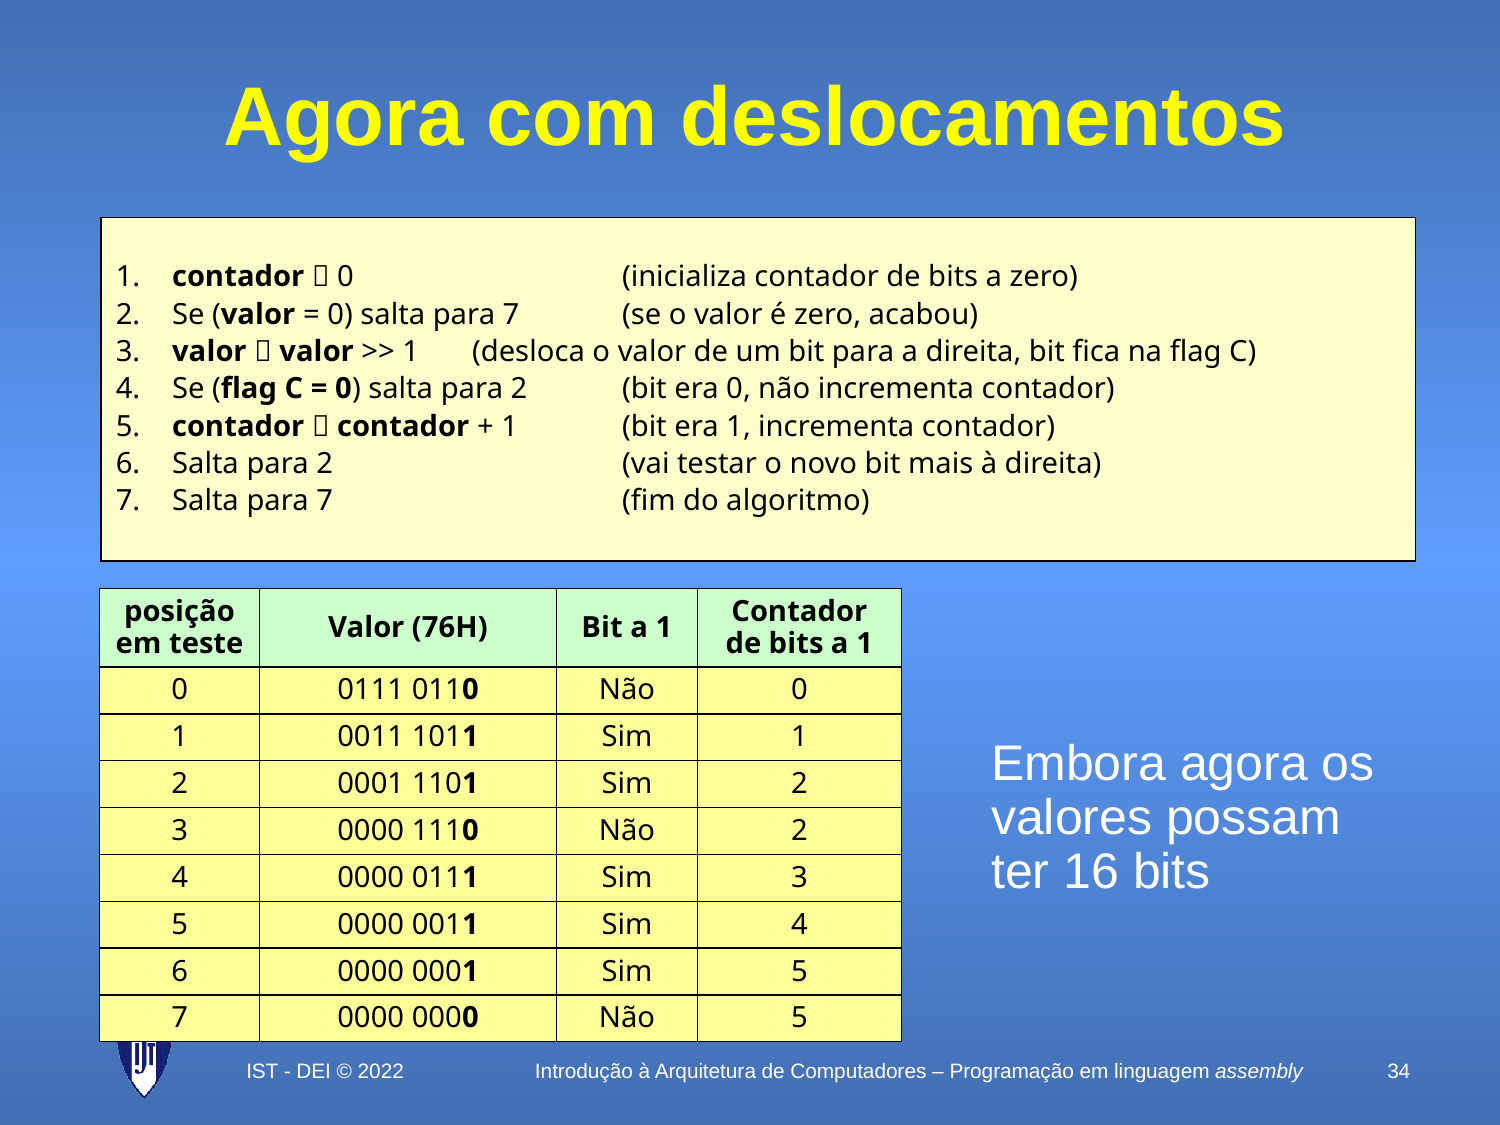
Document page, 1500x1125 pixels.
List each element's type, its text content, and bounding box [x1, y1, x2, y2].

table_cell 2 [698, 808, 901, 854]
table_cell Não [557, 668, 697, 713]
text_box 1. contador  0 (inicializa contador de bits a zero) 2. Se (valor = 0) salta para 7 (se o valor é zero, acabou) 3. valor  valor >> 1 (desloca o valor de um bit para a direita, bit fica na flag C) 4. Se (flag C = 0) salta para 2 (bit era 0, não incrementa contador) 5. contador  contador + 1 (bit era 1, incrementa contador) 6. Salta para 2 (vai testar o novo bit mais à direita) 7. Salta para 7 (fim do algoritmo) [100, 217, 1416, 562]
table_cell 3 [100, 808, 259, 854]
table_cell 1 [698, 715, 901, 760]
table_cell 0001 1101 [260, 761, 556, 807]
table_cell 6 [100, 949, 259, 994]
table_cell Não [557, 996, 697, 1041]
table_cell 0111 0110 [260, 668, 556, 713]
table_cell 4 [100, 855, 259, 901]
table_cell 0 [698, 668, 901, 713]
table_cell 0000 0011 [260, 902, 556, 947]
footer IST - DEI © 2022 [199, 1049, 451, 1088]
table_cell 5 [698, 949, 901, 994]
table_cell Não [557, 808, 697, 854]
text_box Embora agora os valores possam ter 16 bits [976, 730, 1416, 905]
title Agora com deslocamentos [111, 71, 1399, 172]
table_cell 0011 1011 [260, 715, 556, 760]
table_cell 4 [698, 902, 901, 947]
table_header Valor (76H) [260, 589, 556, 666]
table_cell 0000 0001 [260, 949, 556, 994]
table_header Bit a 1 [557, 589, 697, 666]
table_cell 0000 0111 [260, 855, 556, 901]
table_cell 2 [100, 761, 259, 807]
table_cell Sim [557, 761, 697, 807]
table_cell Sim [557, 855, 697, 901]
table_header Contador de bits a 1 [698, 589, 901, 666]
table_cell 0 [100, 668, 259, 713]
table_cell 7 [100, 996, 259, 1041]
table_cell 2 [698, 761, 901, 807]
picture [112, 1042, 175, 1100]
table_cell 0000 0000 [260, 996, 556, 1041]
table_cell 0000 1110 [260, 808, 556, 854]
table_cell Sim [557, 902, 697, 947]
table_cell 5 [698, 996, 901, 1041]
table_cell Sim [557, 949, 697, 994]
table_cell Sim [557, 715, 697, 760]
table_cell 3 [698, 855, 901, 901]
table_cell 5 [100, 902, 259, 947]
table_cell 1 [100, 715, 259, 760]
table_header posição em teste [100, 589, 259, 666]
